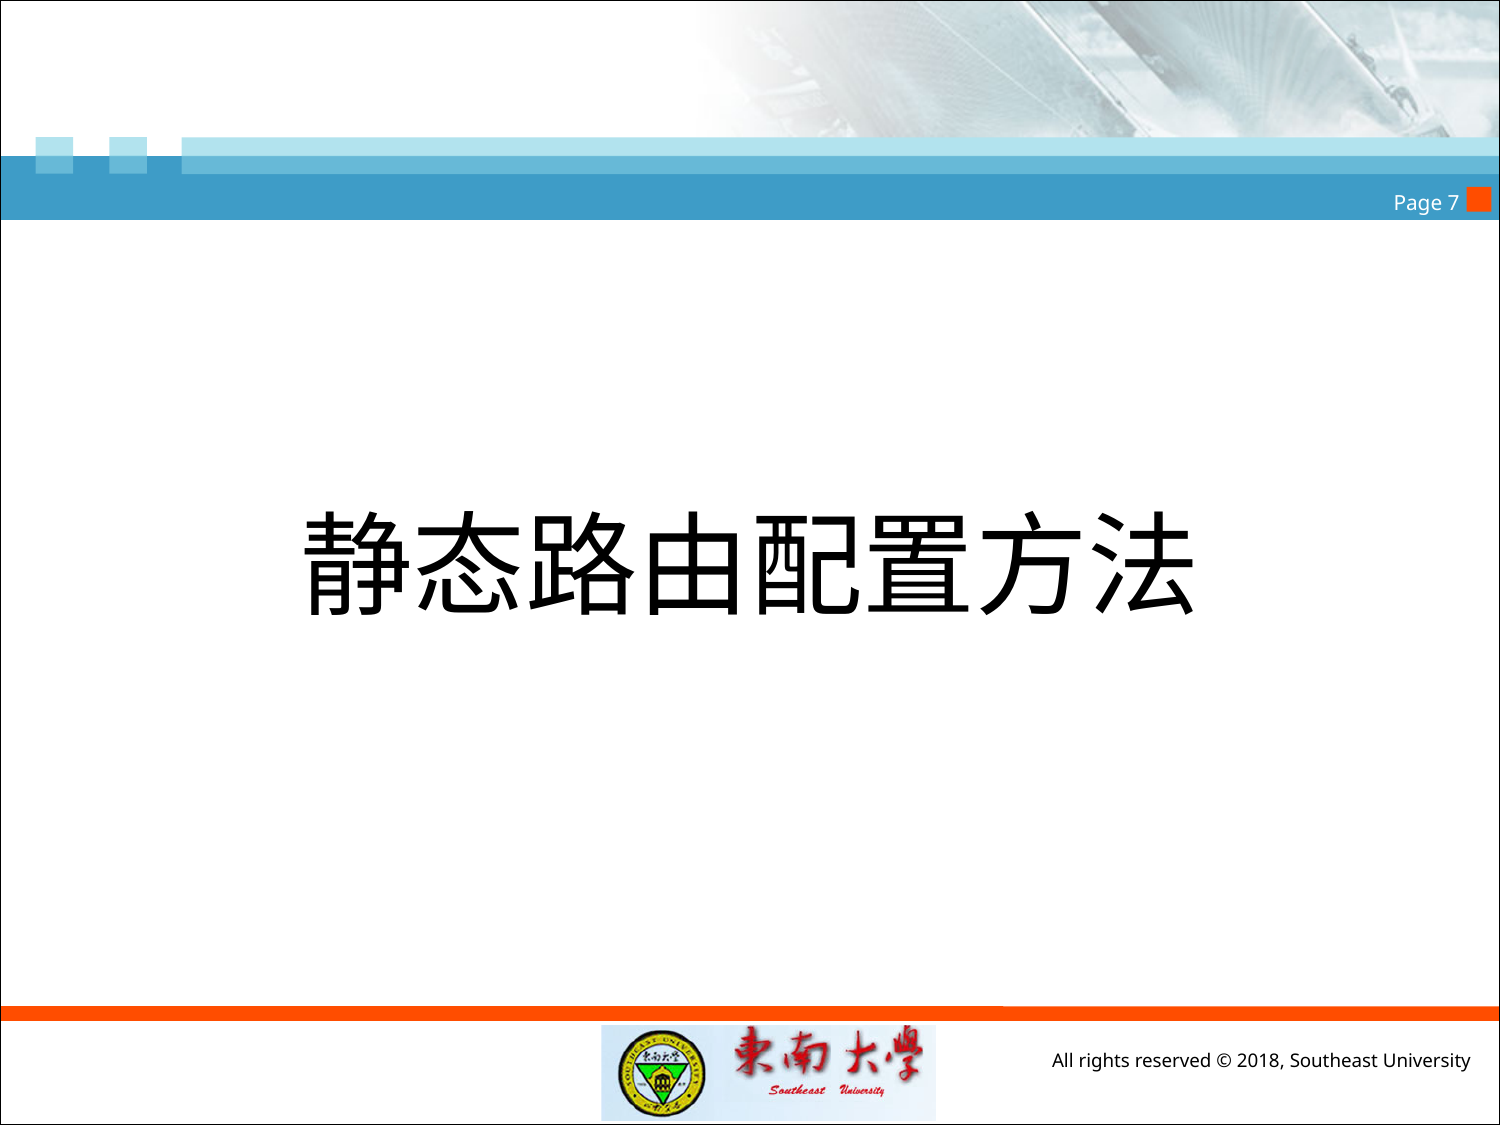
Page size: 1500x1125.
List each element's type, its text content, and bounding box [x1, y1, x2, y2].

picture [601, 1025, 936, 1121]
slide_number Page 7 [1124, 181, 1475, 261]
text_box 静态路由配置方法 [284, 486, 1216, 637]
picture [286, 1, 1499, 137]
